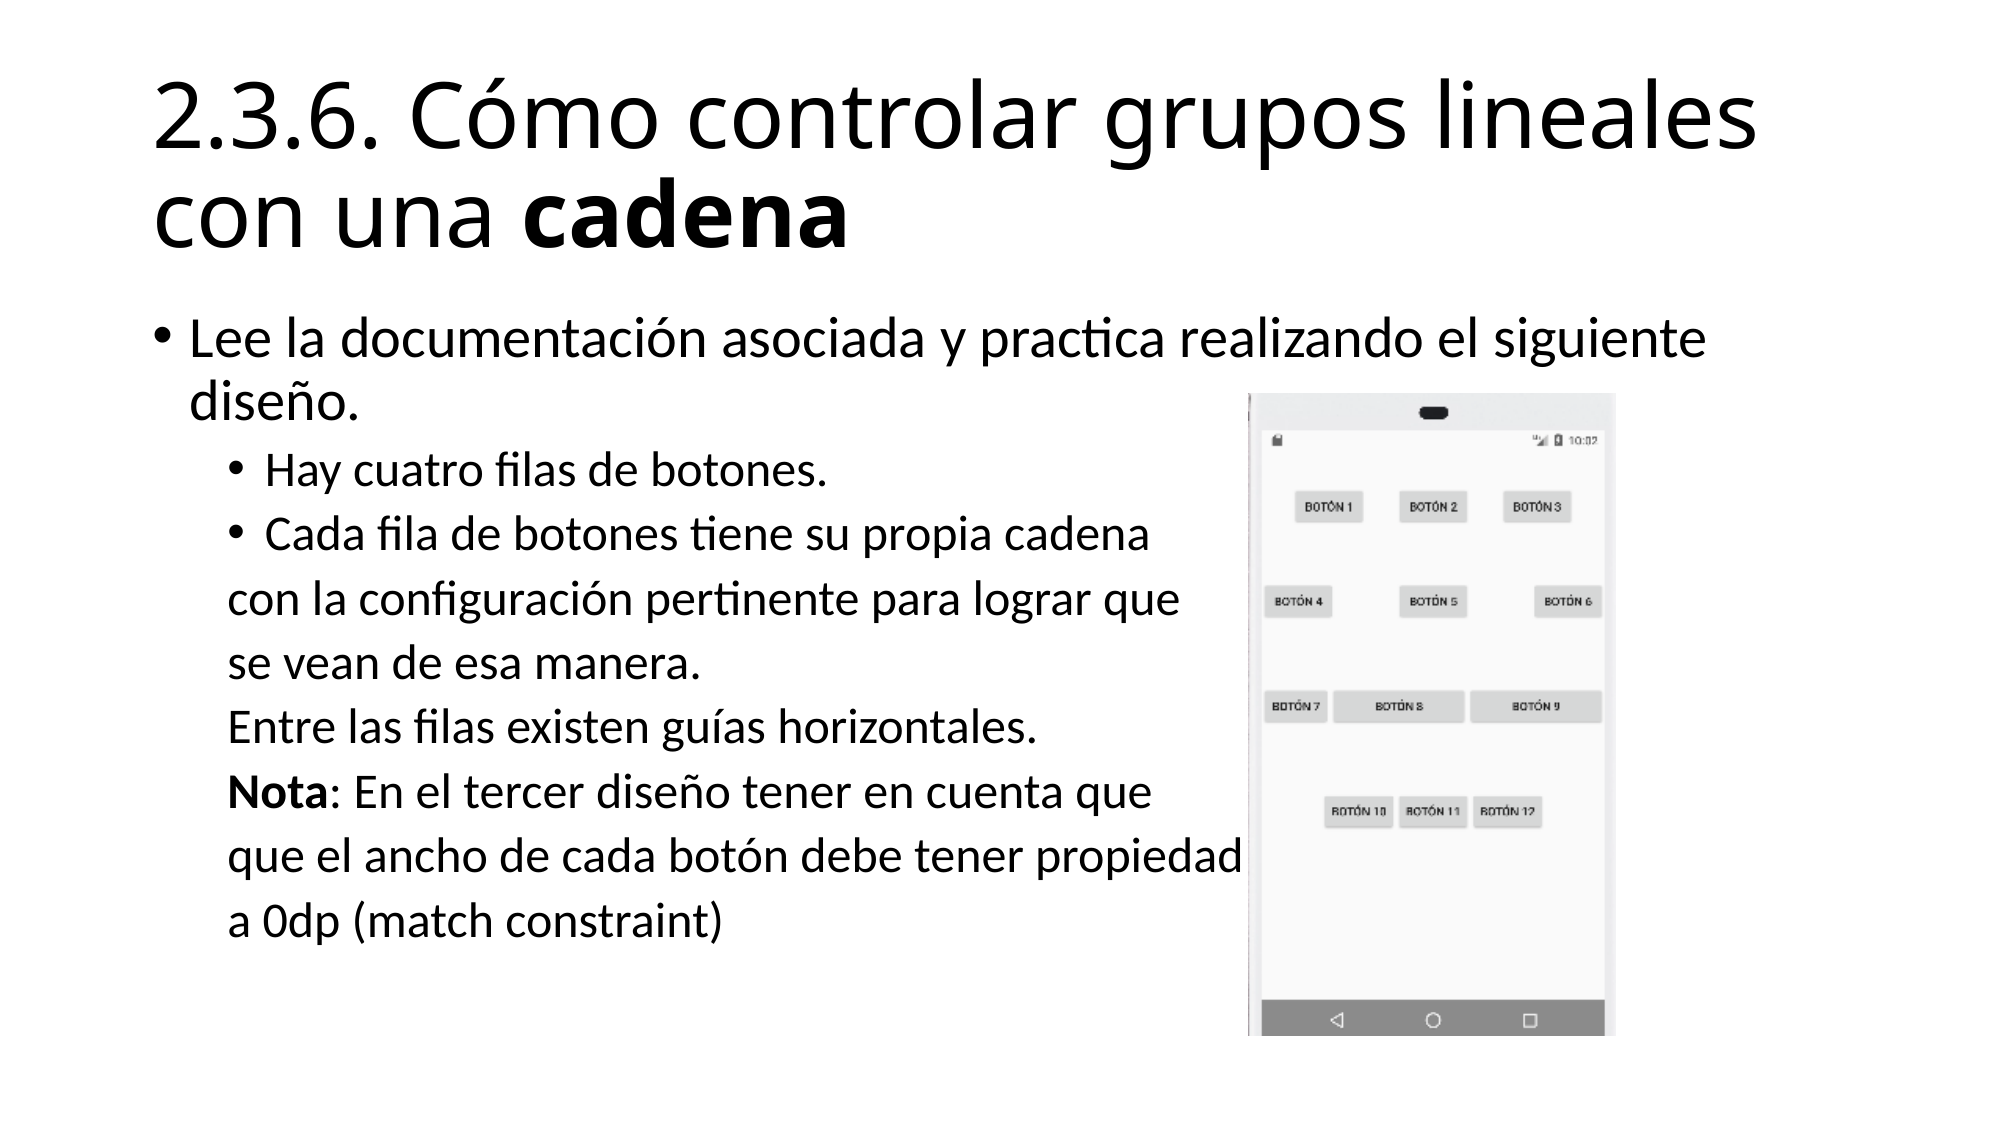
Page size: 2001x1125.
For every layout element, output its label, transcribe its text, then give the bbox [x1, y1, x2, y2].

title 2.3.6. Cómo controlar grupos lineales con una cadena [137, 59, 1863, 278]
picture [1247, 393, 1616, 1036]
list Lee la documentación asociada y practica realizando el siguiente diseño. Hay cuatro filas de botones. Cada fila de botones tiene su propia cadena con la configuración pertinente para lograr que se vean de esa manera. Entre las filas existen guías horizontales. Nota: En el tercer diseño tener en cuenta que que el ancho de cada botón debe tener propiedad a 0dp (match constraint) [137, 299, 1863, 1014]
